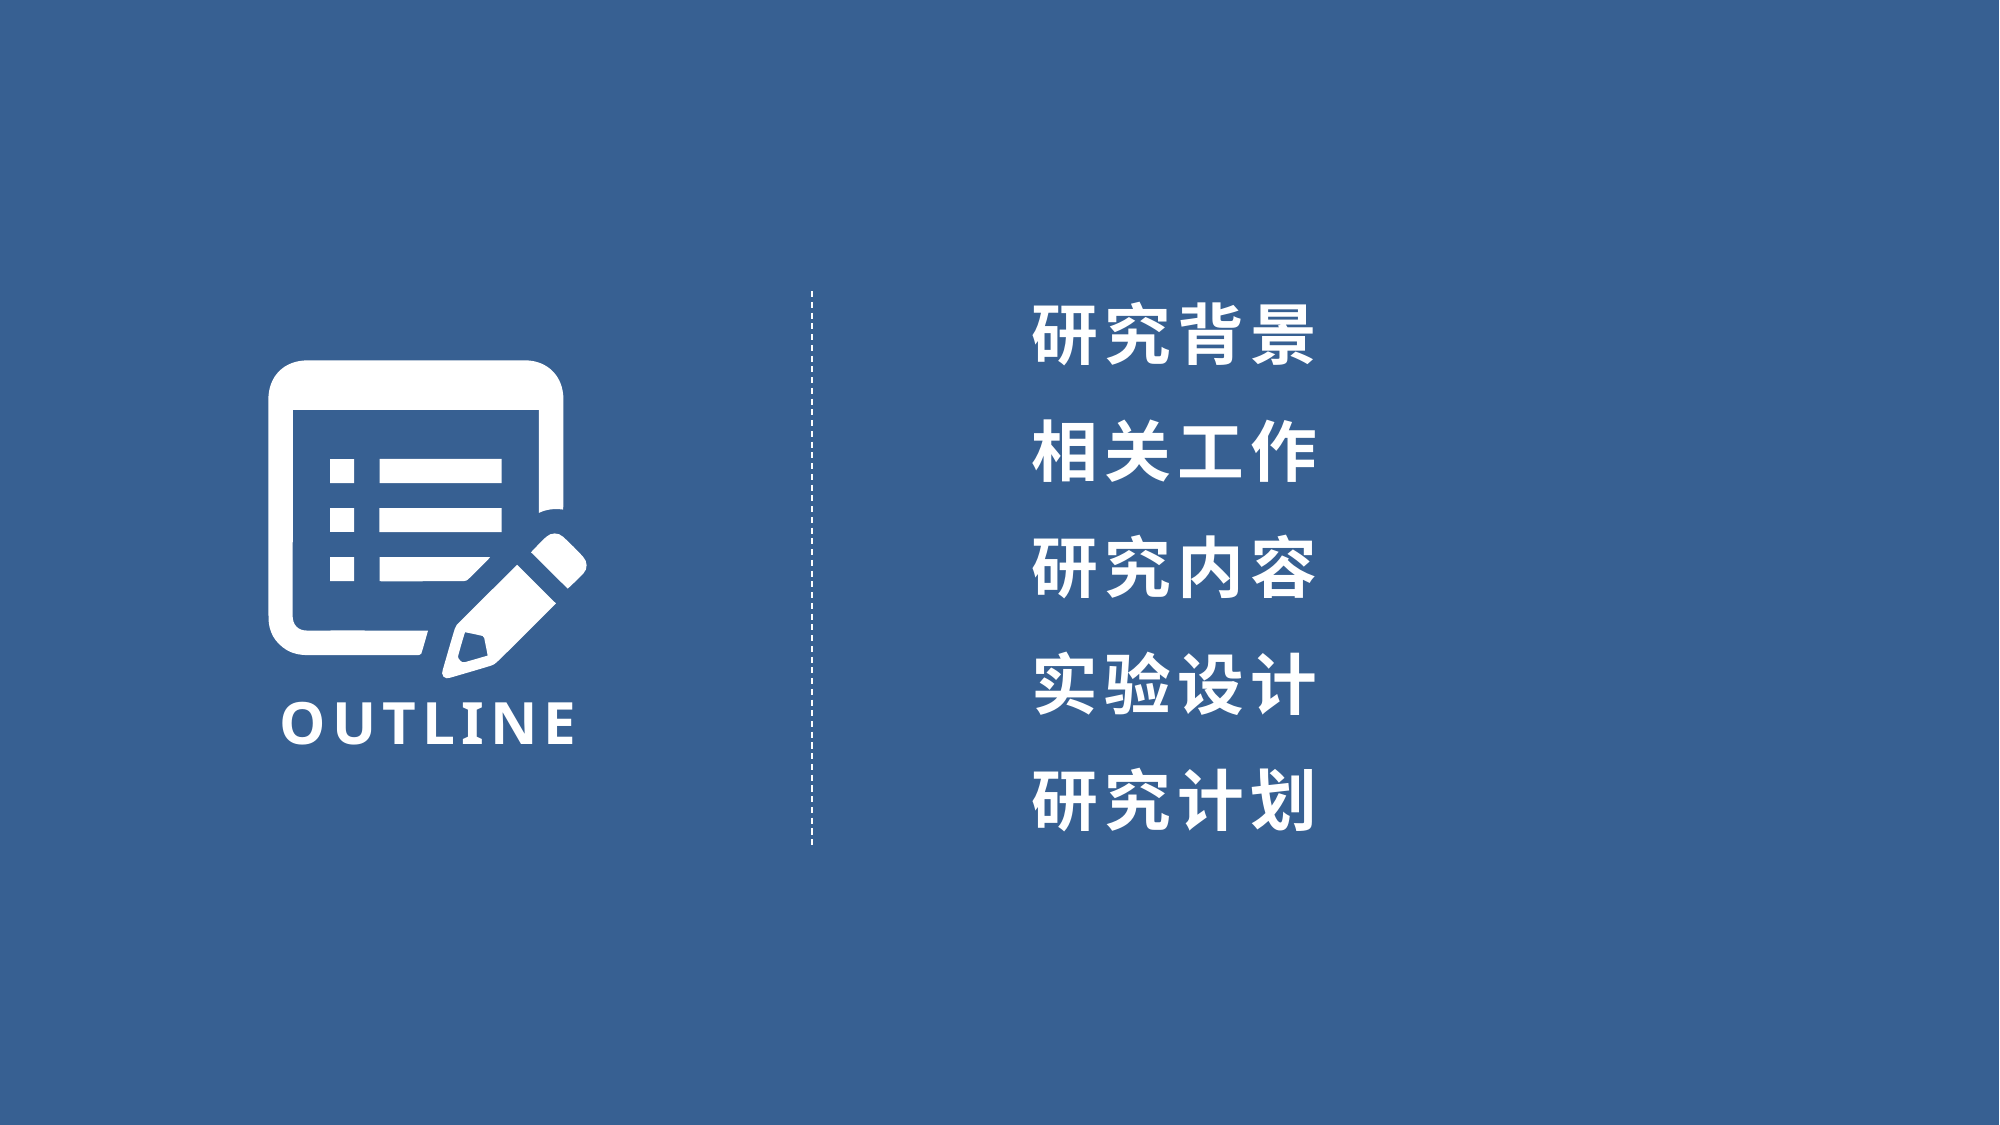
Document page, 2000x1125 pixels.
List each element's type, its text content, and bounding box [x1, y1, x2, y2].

text_box 相关工作 [1016, 402, 1380, 497]
text_box 研究背景 [1016, 285, 1380, 381]
text_box 实验设计 [1016, 635, 1380, 731]
text_box 研究计划 [1016, 751, 1380, 847]
text_box OUTLINE [210, 678, 647, 764]
text_box 研究内容 [1016, 518, 1380, 614]
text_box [268, 360, 589, 679]
